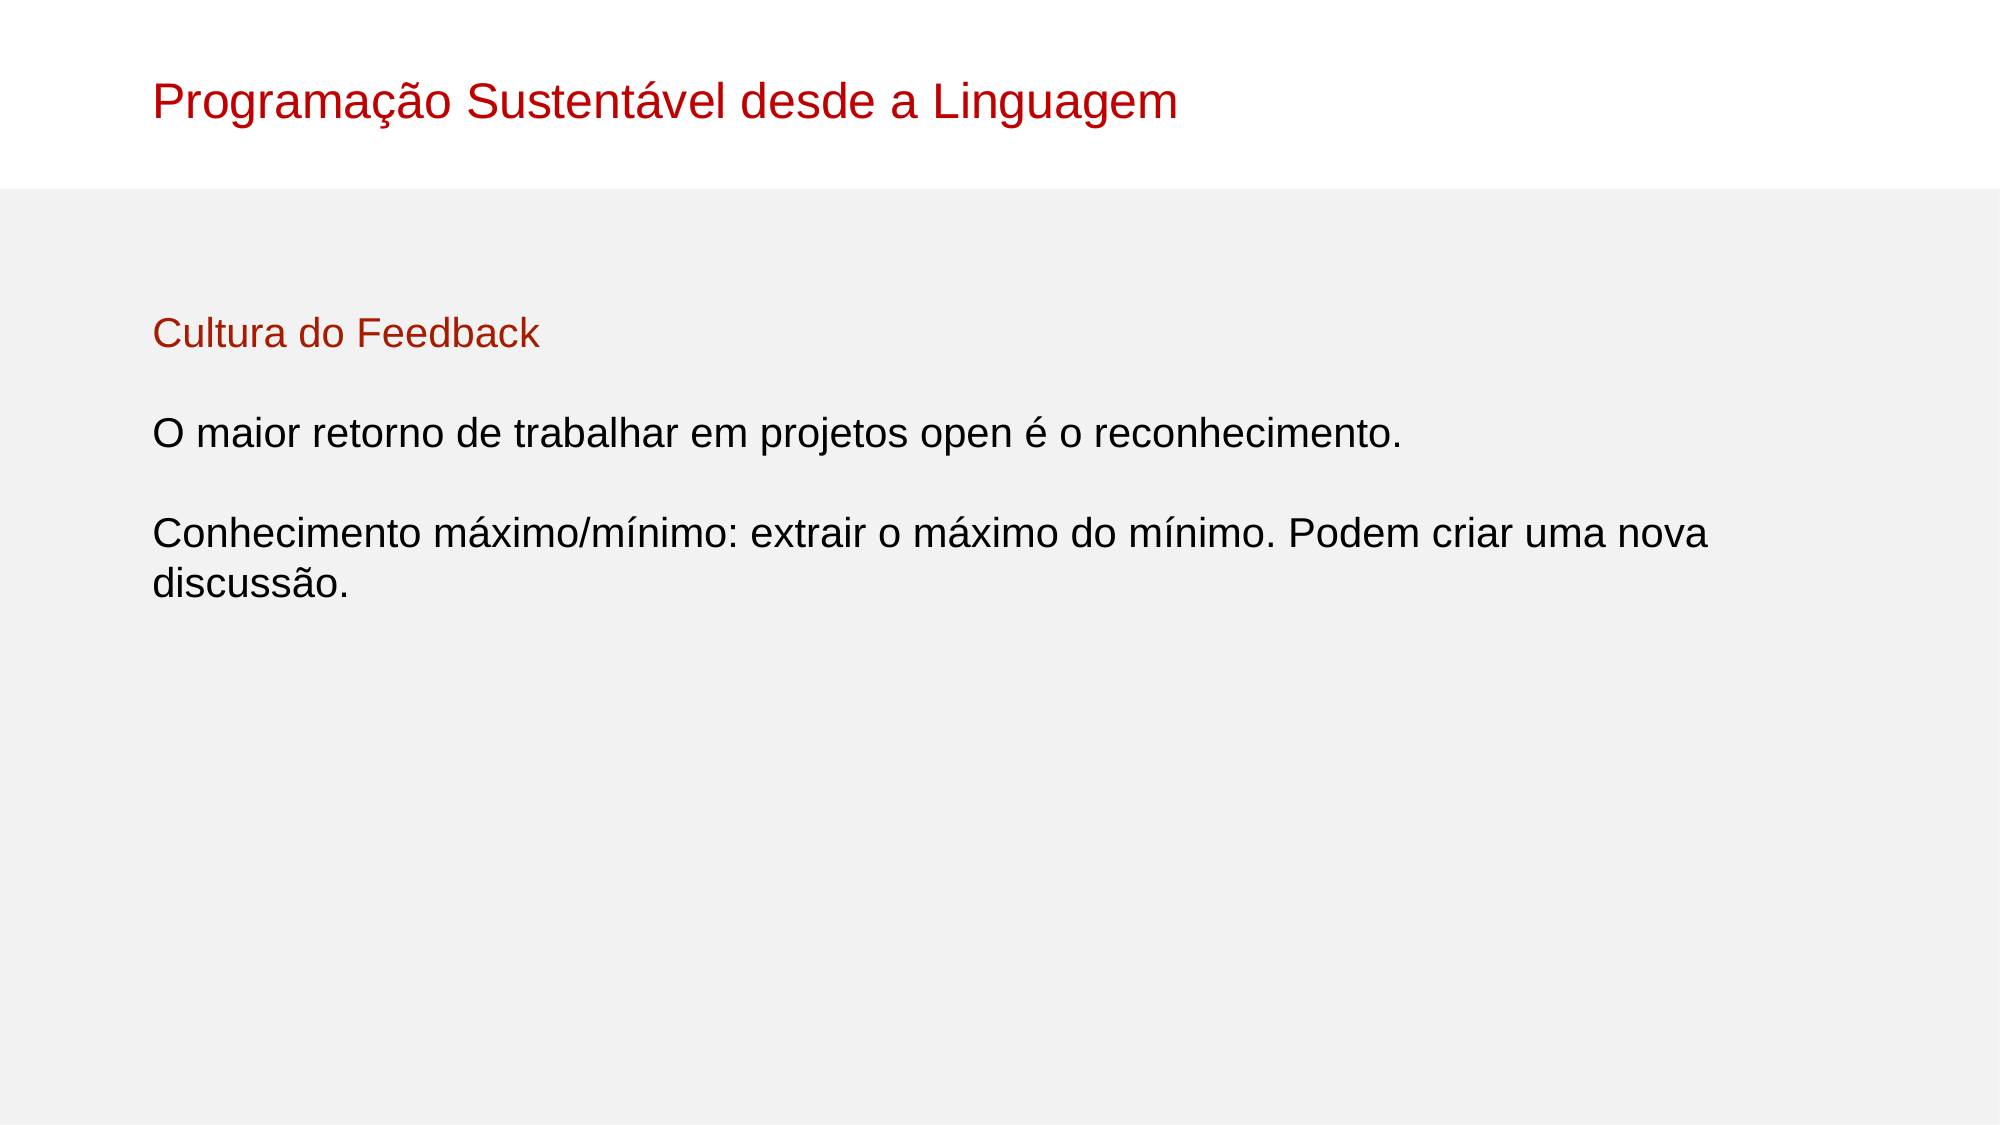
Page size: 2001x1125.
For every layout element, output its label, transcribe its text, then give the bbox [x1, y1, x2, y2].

text_box Cultura do Feedback O maior retorno de trabalhar em projetos open é o reconhecimento. Conhecimento máximo/mínimo: extrair o máximo do mínimo. Podem criar uma nova discussão. [137, 298, 1860, 616]
text_box Programação Sustentável desde a Linguagem [137, 59, 1863, 137]
